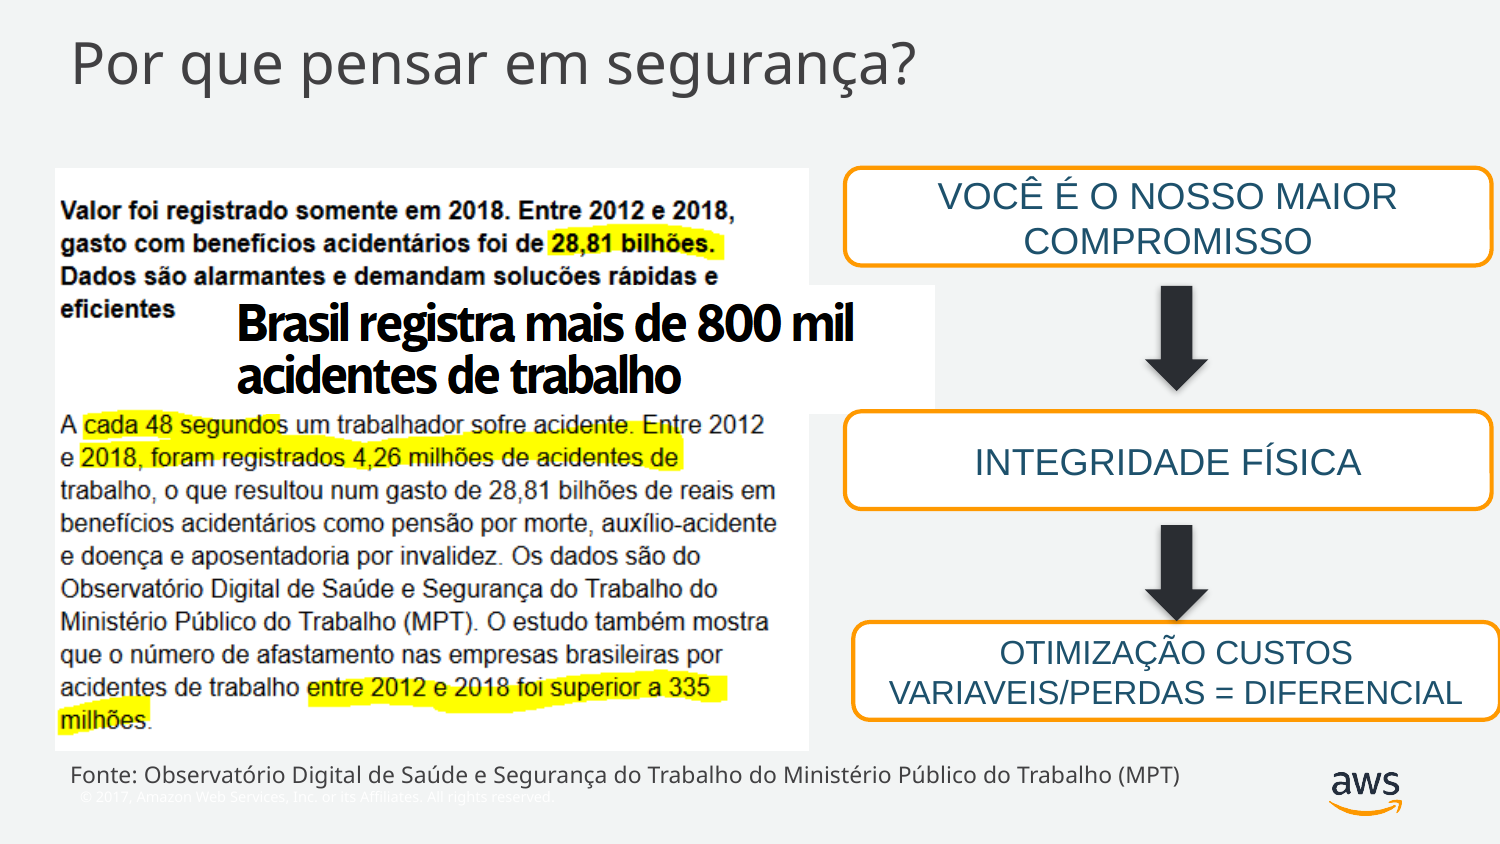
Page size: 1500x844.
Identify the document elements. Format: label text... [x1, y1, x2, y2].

text_box VOCÊ É O NOSSO MAIOR COMPROMISSO [842, 165, 1494, 268]
picture [1329, 794, 1402, 816]
text_box OTIMIZAÇÃO CUSTOS VARIAVEIS/PERDAS = DIFERENCIAL [851, 619, 1500, 722]
list Fonte: Observatório Digital de Saúde e Segurança do Trabalho do Ministério Público do Trabalho (MPT) [55, 752, 1402, 794]
text_box INTEGRIDADE FÍSICA [842, 409, 1494, 512]
title Por que pensar em segurança? [55, 18, 1402, 109]
text_box [1144, 524, 1209, 622]
text_box [1144, 285, 1209, 392]
picture [55, 167, 936, 752]
